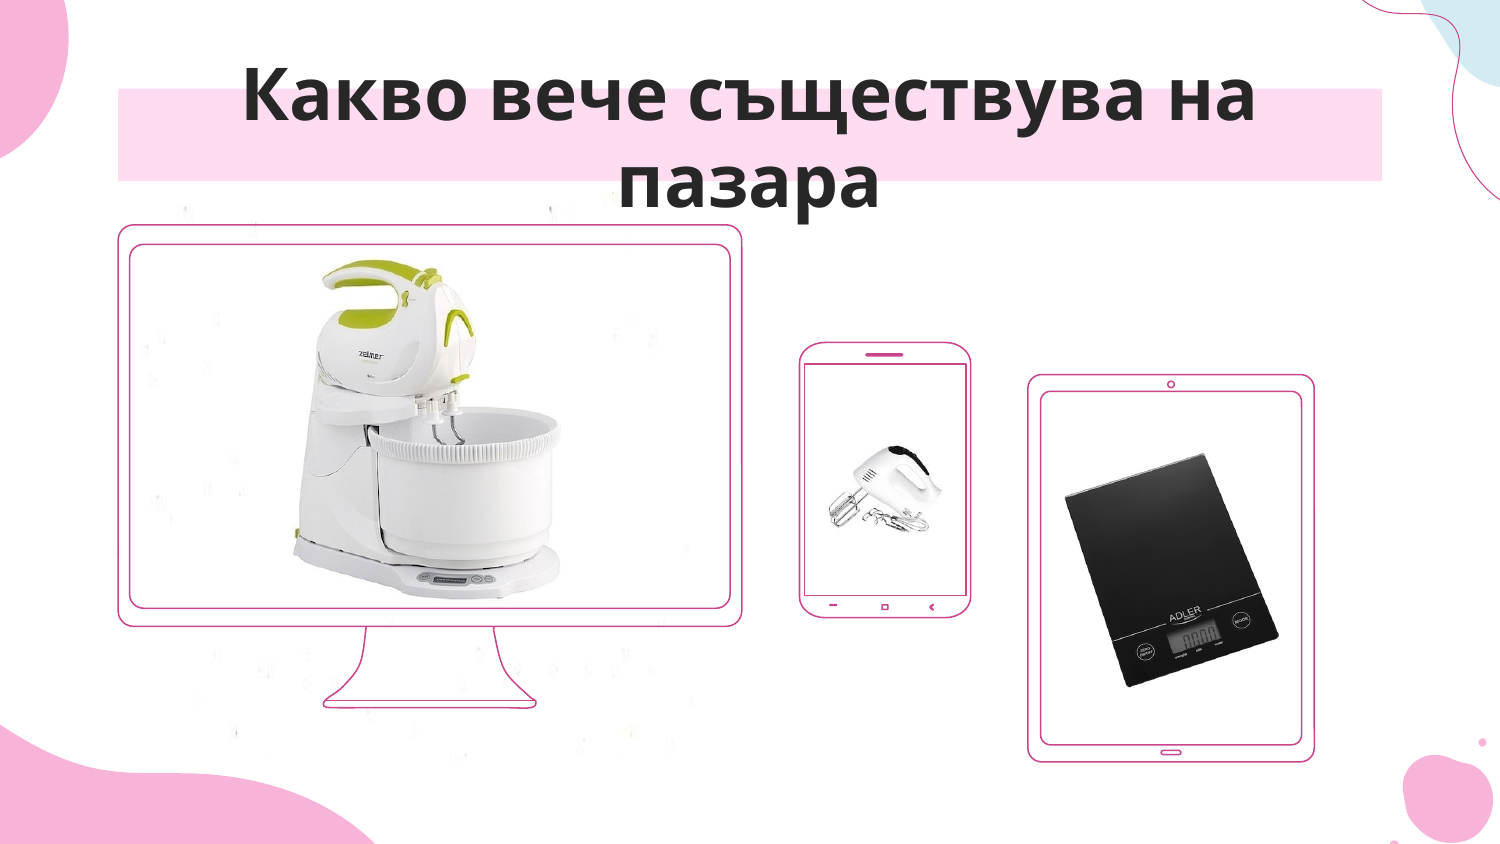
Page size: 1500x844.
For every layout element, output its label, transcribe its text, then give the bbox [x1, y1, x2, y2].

picture [255, 252, 605, 609]
text_box [799, 342, 971, 618]
picture [112, 192, 694, 763]
picture [808, 412, 962, 567]
title Какво вече съществува на пазара [118, 88, 1382, 182]
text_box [1027, 374, 1315, 763]
picture [1040, 445, 1302, 704]
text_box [117, 224, 742, 709]
